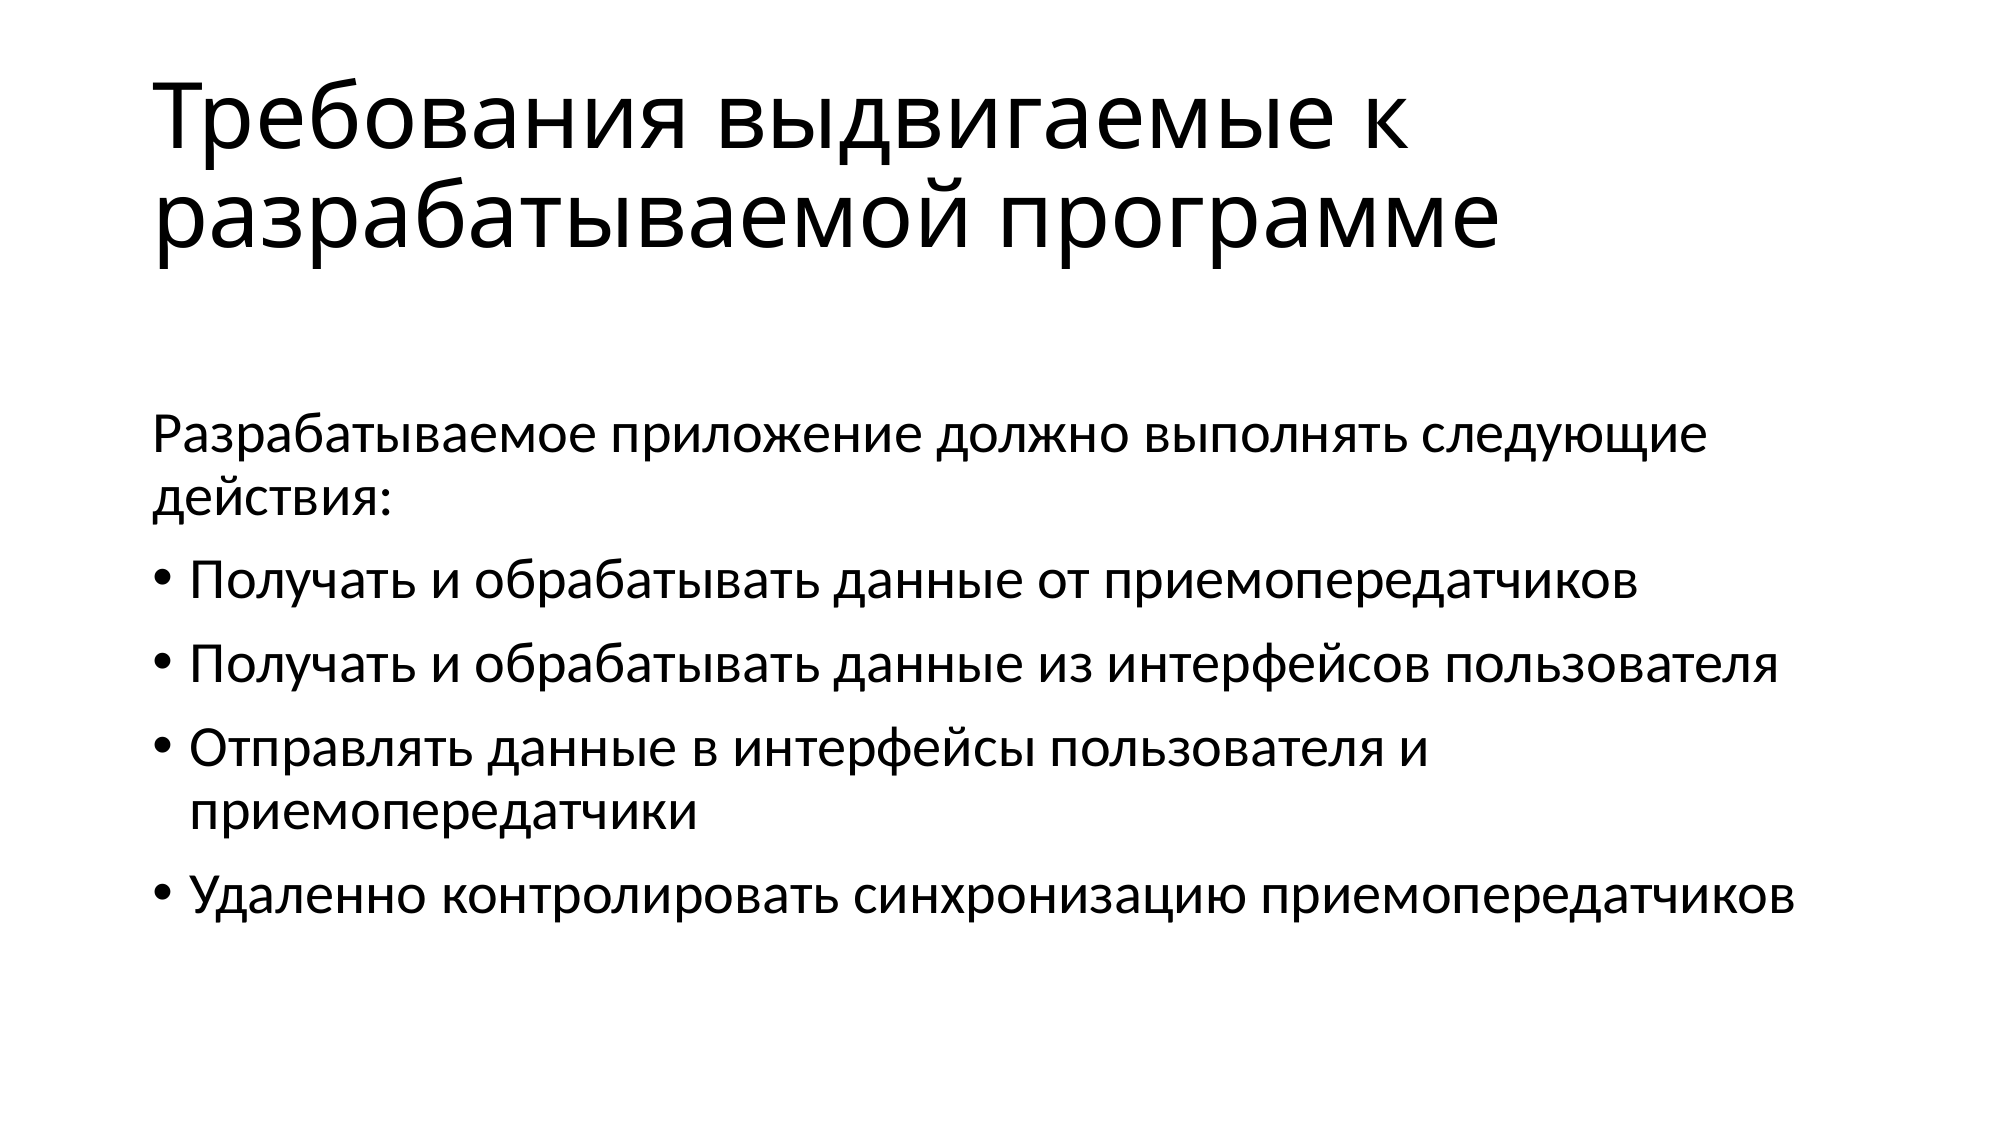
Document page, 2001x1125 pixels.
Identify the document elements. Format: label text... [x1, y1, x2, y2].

title Требования выдвигаемые к разрабатываемой программе [137, 59, 1863, 278]
list Разрабатываемое приложение должно выполнять следующие действия: Получать и обрабатывать данные от приемопередатчиков Получать и обрабатывать данные из интерфейсов пользователя Отправлять данные в интерфейсы пользователя и приемопередатчики Удаленно контролировать синхронизацию приемопередатчиков [137, 394, 1863, 1014]
